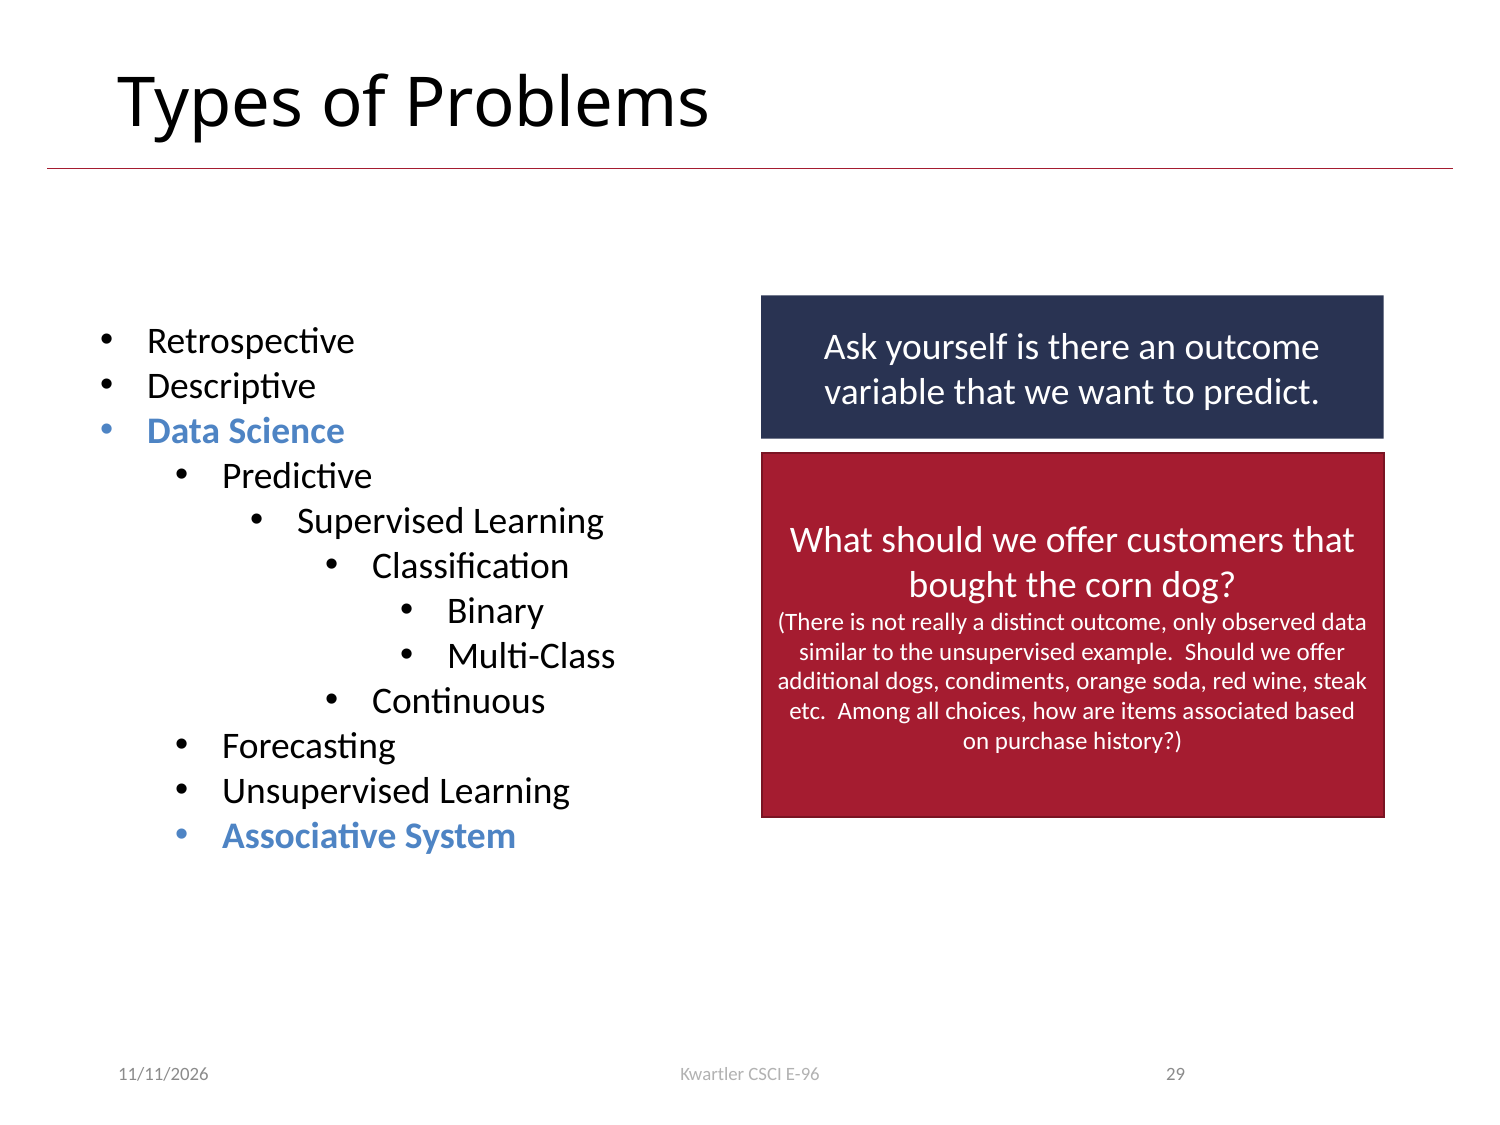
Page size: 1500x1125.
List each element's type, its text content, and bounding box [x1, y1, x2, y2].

slide_number 29 [1059, 1042, 1200, 1103]
text_box What should we offer customers that bought the corn dog? (There is not really a distinct outcome, only observed data similar to the unsupervised example. Should we offer additional dogs, condiments, orange soda, red wine, steak etc. Among all choices, how are items associated based on purchase history?) [761, 452, 1385, 818]
text_box Ask yourself is there an outcome variable that we want to predict. [760, 294, 1385, 440]
title Types of Problems [103, 59, 1397, 157]
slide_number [103, 1042, 441, 1103]
text_box Retrospective Descriptive Data Science Predictive Supervised Learning Classification Binary Multi-Class Continuous Forecasting Unsupervised Learning Associative System [85, 308, 631, 909]
footer Kwartler CSCI E-96 [496, 1042, 1004, 1103]
